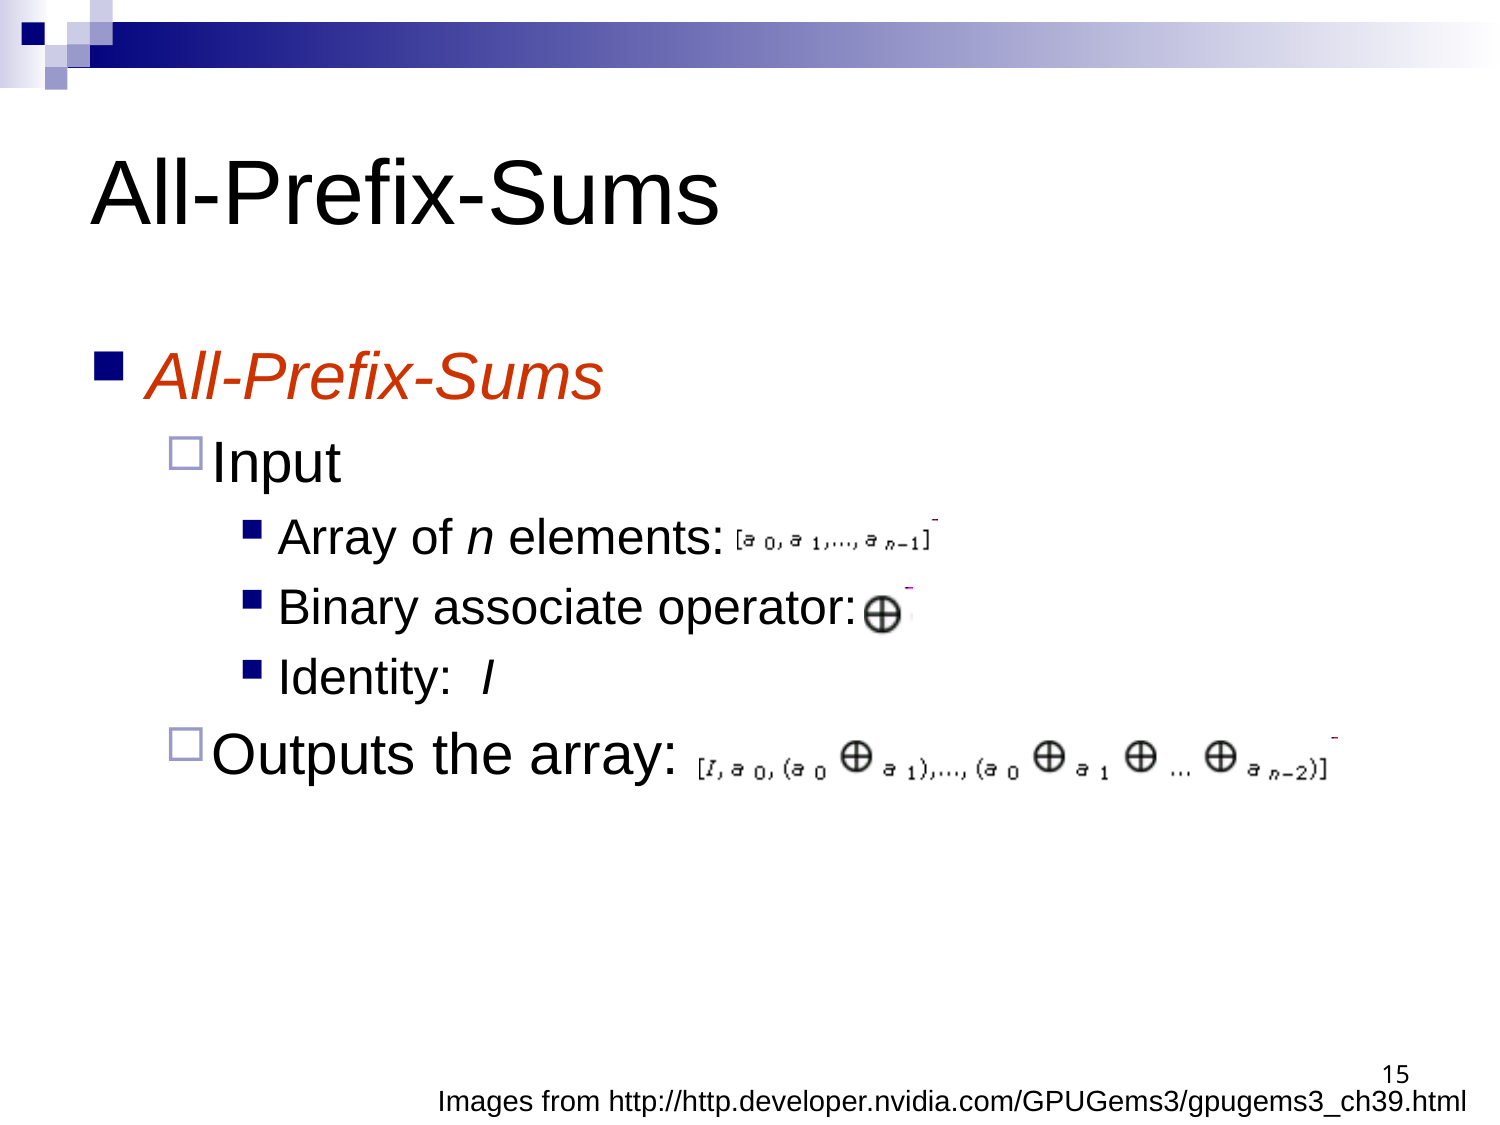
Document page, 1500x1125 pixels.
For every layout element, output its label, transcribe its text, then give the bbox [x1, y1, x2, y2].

picture [699, 737, 1338, 793]
text_box 1 [689, 22, 693, 67]
picture [737, 519, 938, 563]
picture [864, 587, 913, 638]
slide_number 15 [1074, 1024, 1426, 1101]
list All-Prefix-Sums Input Array of n elements: Binary associate operator: Identity: I Outputs the array: [75, 324, 1425, 963]
title Radix Sort [778, 22, 783, 67]
title All-Prefix-Sums [75, 75, 1425, 300]
text_box Images from http://http.developer.nvidia.com/GPUGems3/gpugems3_ch39.html [0, 1074, 1500, 1125]
